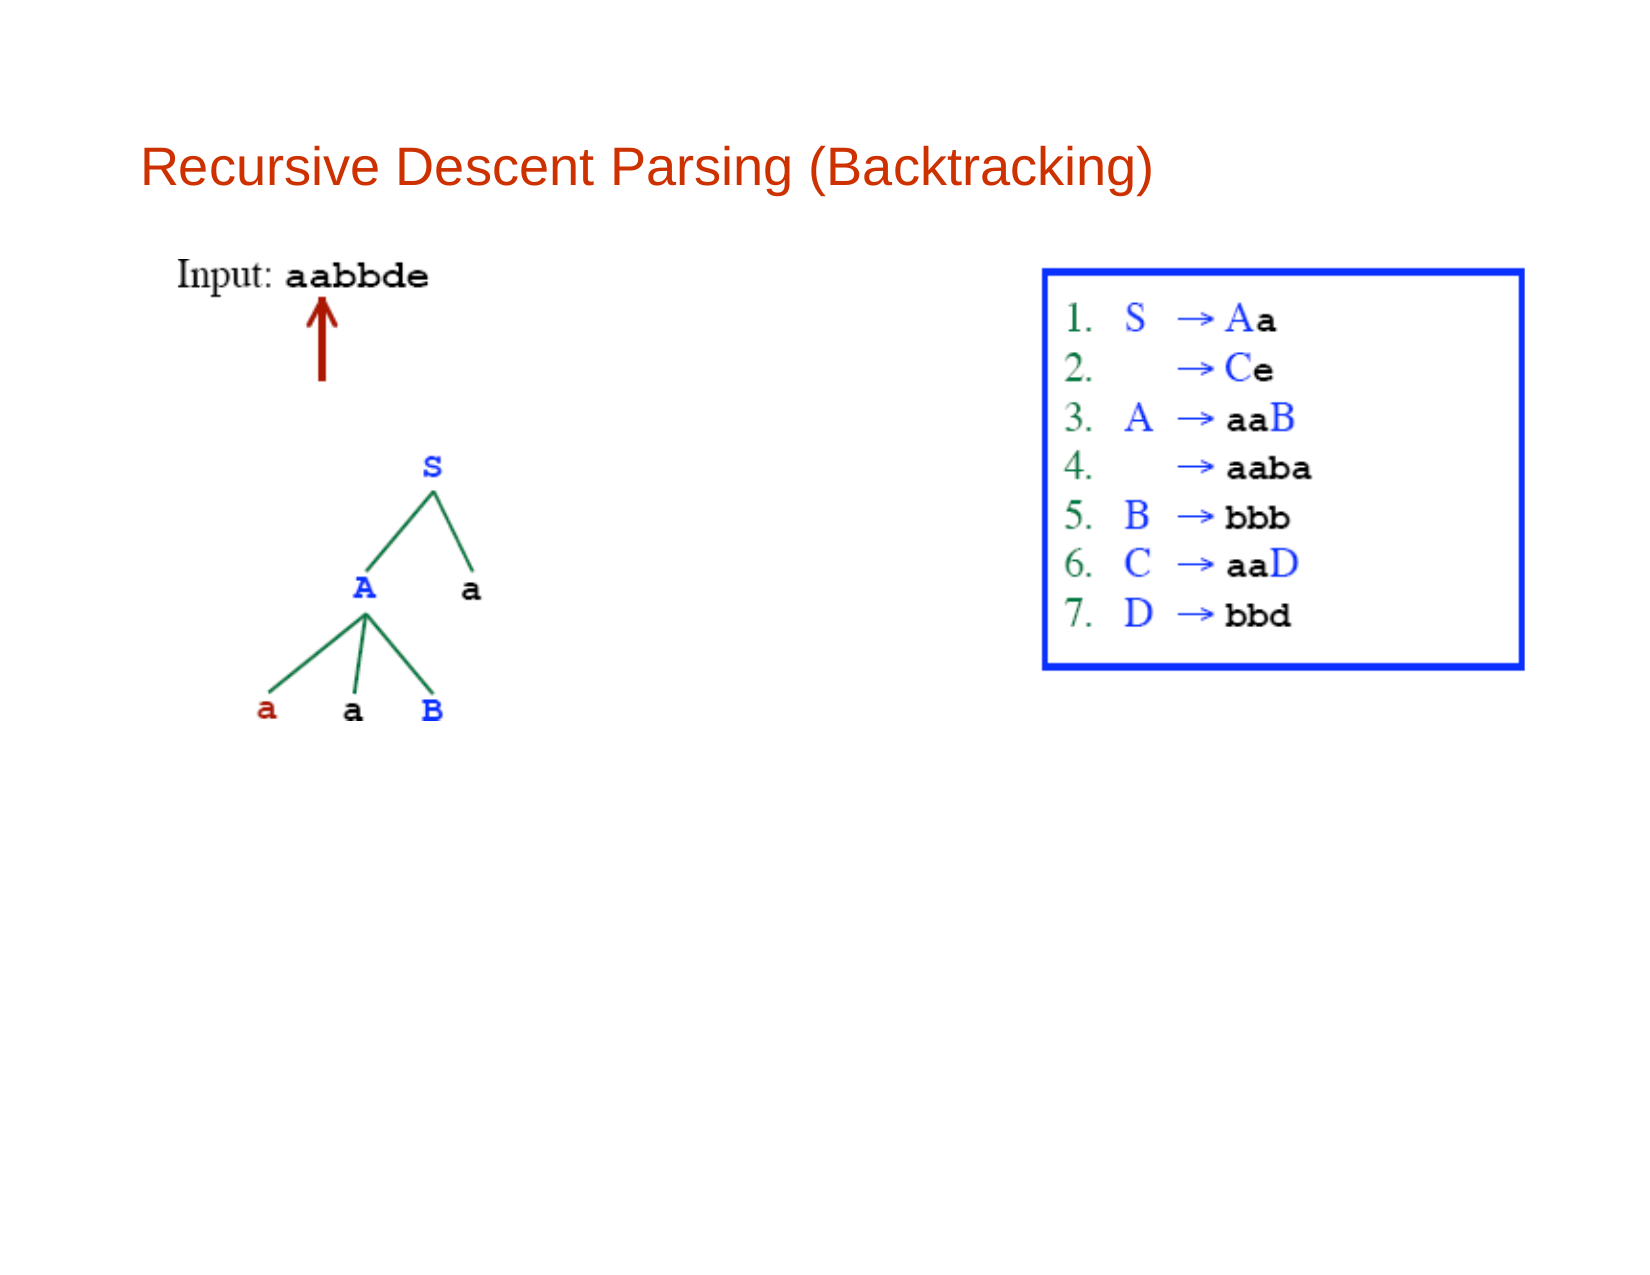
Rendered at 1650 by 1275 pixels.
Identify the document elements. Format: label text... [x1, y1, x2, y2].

title Recursive Descent Parsing (Backtracking) [137, 128, 1158, 344]
text_box [177, 259, 1525, 721]
